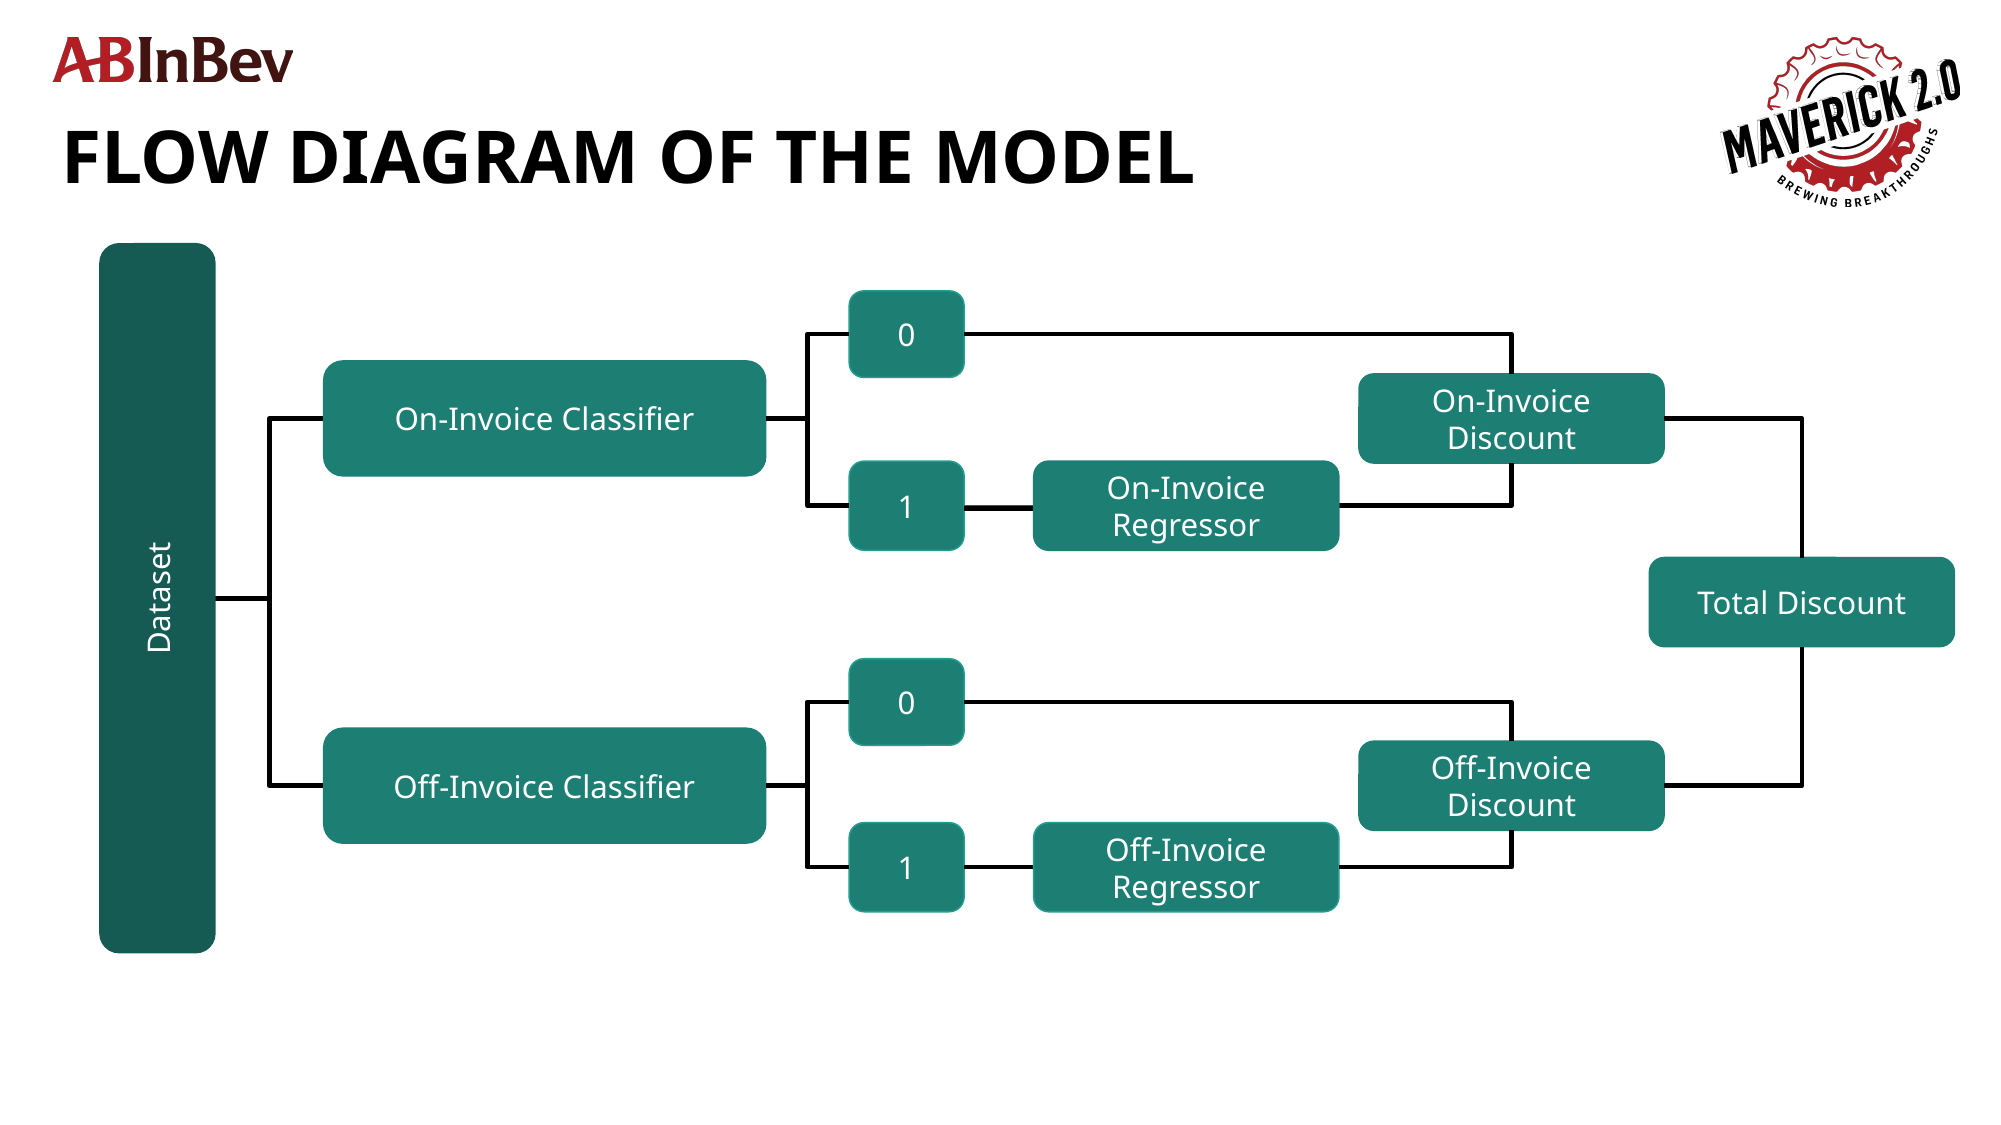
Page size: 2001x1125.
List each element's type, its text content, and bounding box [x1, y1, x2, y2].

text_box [1663, 646, 1803, 786]
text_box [765, 333, 850, 417]
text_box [214, 418, 325, 599]
text_box Total Discount [1649, 557, 1955, 647]
text_box On-Invoice Discount [1358, 373, 1665, 464]
text_box Dataset [99, 243, 215, 953]
picture [1719, 37, 1960, 207]
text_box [1338, 830, 1512, 868]
text_box Off-Invoice Discount [1358, 741, 1665, 831]
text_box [765, 418, 850, 506]
text_box 1 [849, 822, 965, 912]
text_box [1663, 418, 1803, 558]
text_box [1338, 462, 1512, 506]
text_box 1 [849, 461, 965, 551]
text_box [963, 333, 1512, 375]
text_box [214, 606, 325, 786]
text_box On-Invoice Classifier [323, 360, 760, 476]
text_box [963, 701, 1512, 742]
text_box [765, 701, 850, 785]
title FLOW DIAGRAM OF THE MODEL [46, 115, 1701, 205]
text_box 0 [849, 290, 965, 378]
text_box 0 [849, 658, 965, 746]
picture [52, 37, 293, 82]
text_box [765, 785, 850, 868]
text_box On-Invoice Regressor [1033, 461, 1339, 551]
text_box Off-Invoice Classifier [323, 728, 760, 844]
text_box Off-Invoice Regressor [1033, 822, 1339, 912]
